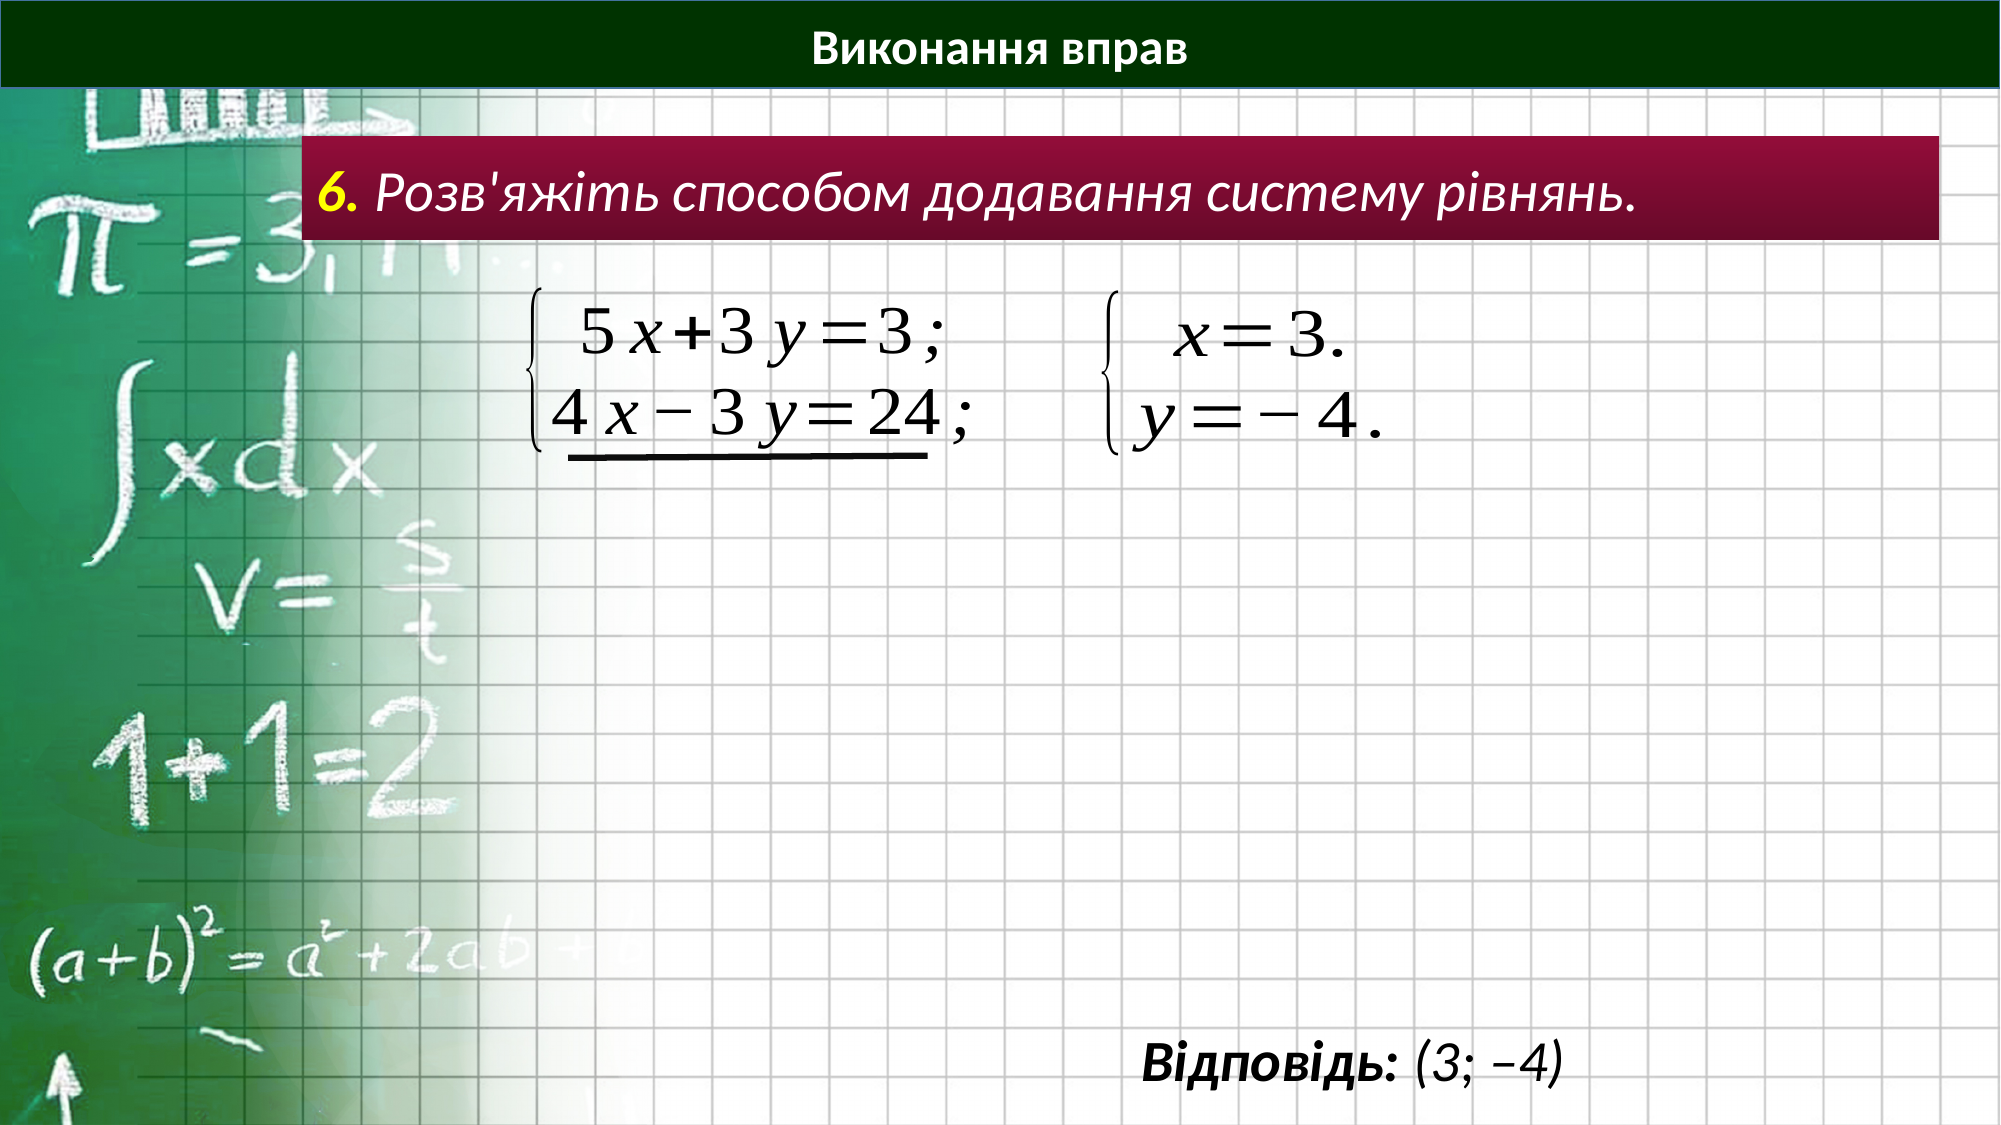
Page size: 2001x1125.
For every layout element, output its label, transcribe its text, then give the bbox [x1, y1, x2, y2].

text_box Виконання вправ [0, 0, 2000, 89]
picture [0, 0, 2001, 1125]
text_box Відповідь: (3; –4) [1126, 1015, 1581, 1101]
text_box 6. Розв'яжіть способом додавання систему рівнянь. [301, 136, 1940, 241]
